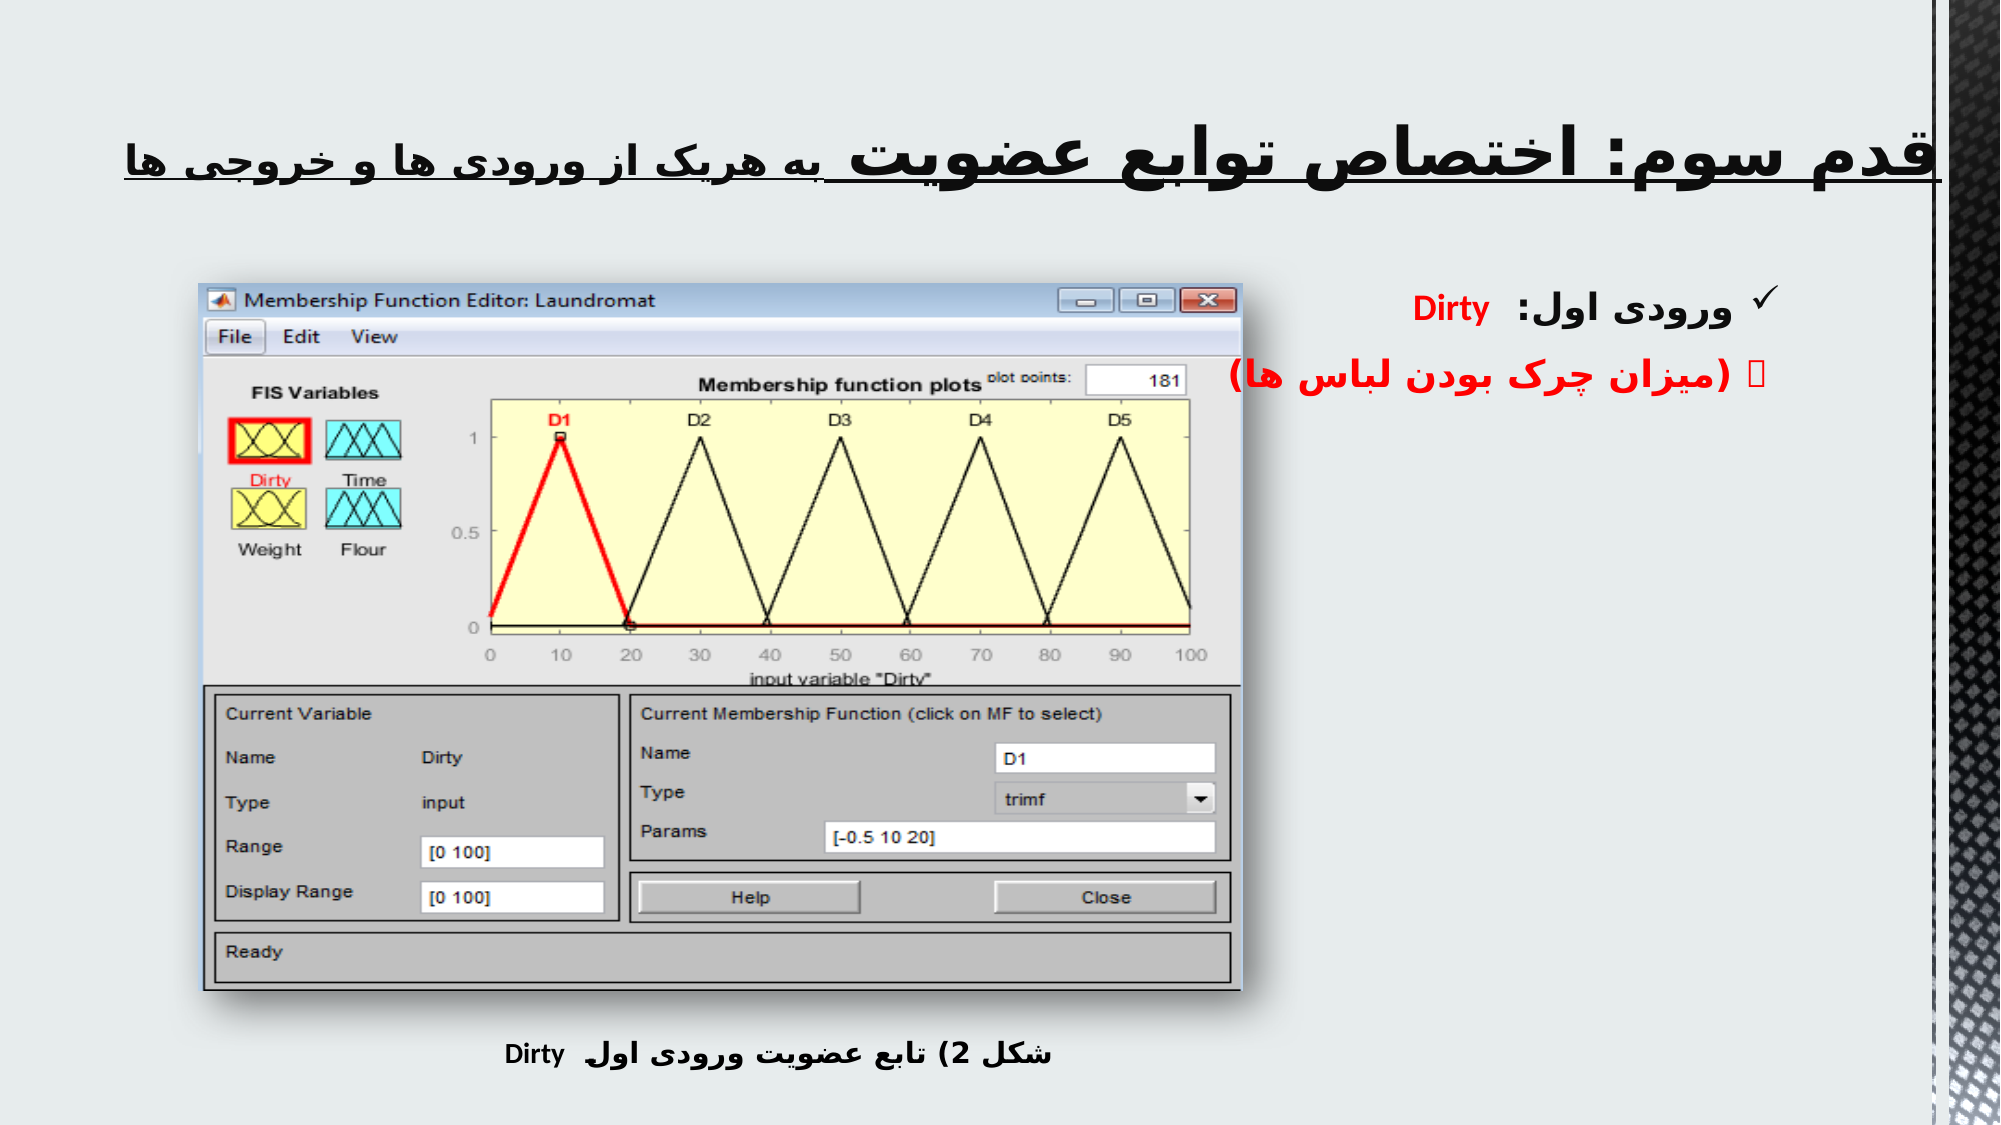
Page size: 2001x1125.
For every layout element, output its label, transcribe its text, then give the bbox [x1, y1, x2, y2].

text_box قدم سوم: اختصاص توابع عضویت به هریک از ورودی ها و خروجی ها [109, 101, 1957, 196]
picture [198, 283, 1243, 991]
picture [1929, 0, 2000, 1125]
text_box ورودی اول: Dirty  (میزان چرک بودن لباس ها) [1212, 252, 1796, 403]
text_box شکل 2) تابع عضویت ورودی اول Dirty [490, 1026, 1068, 1077]
